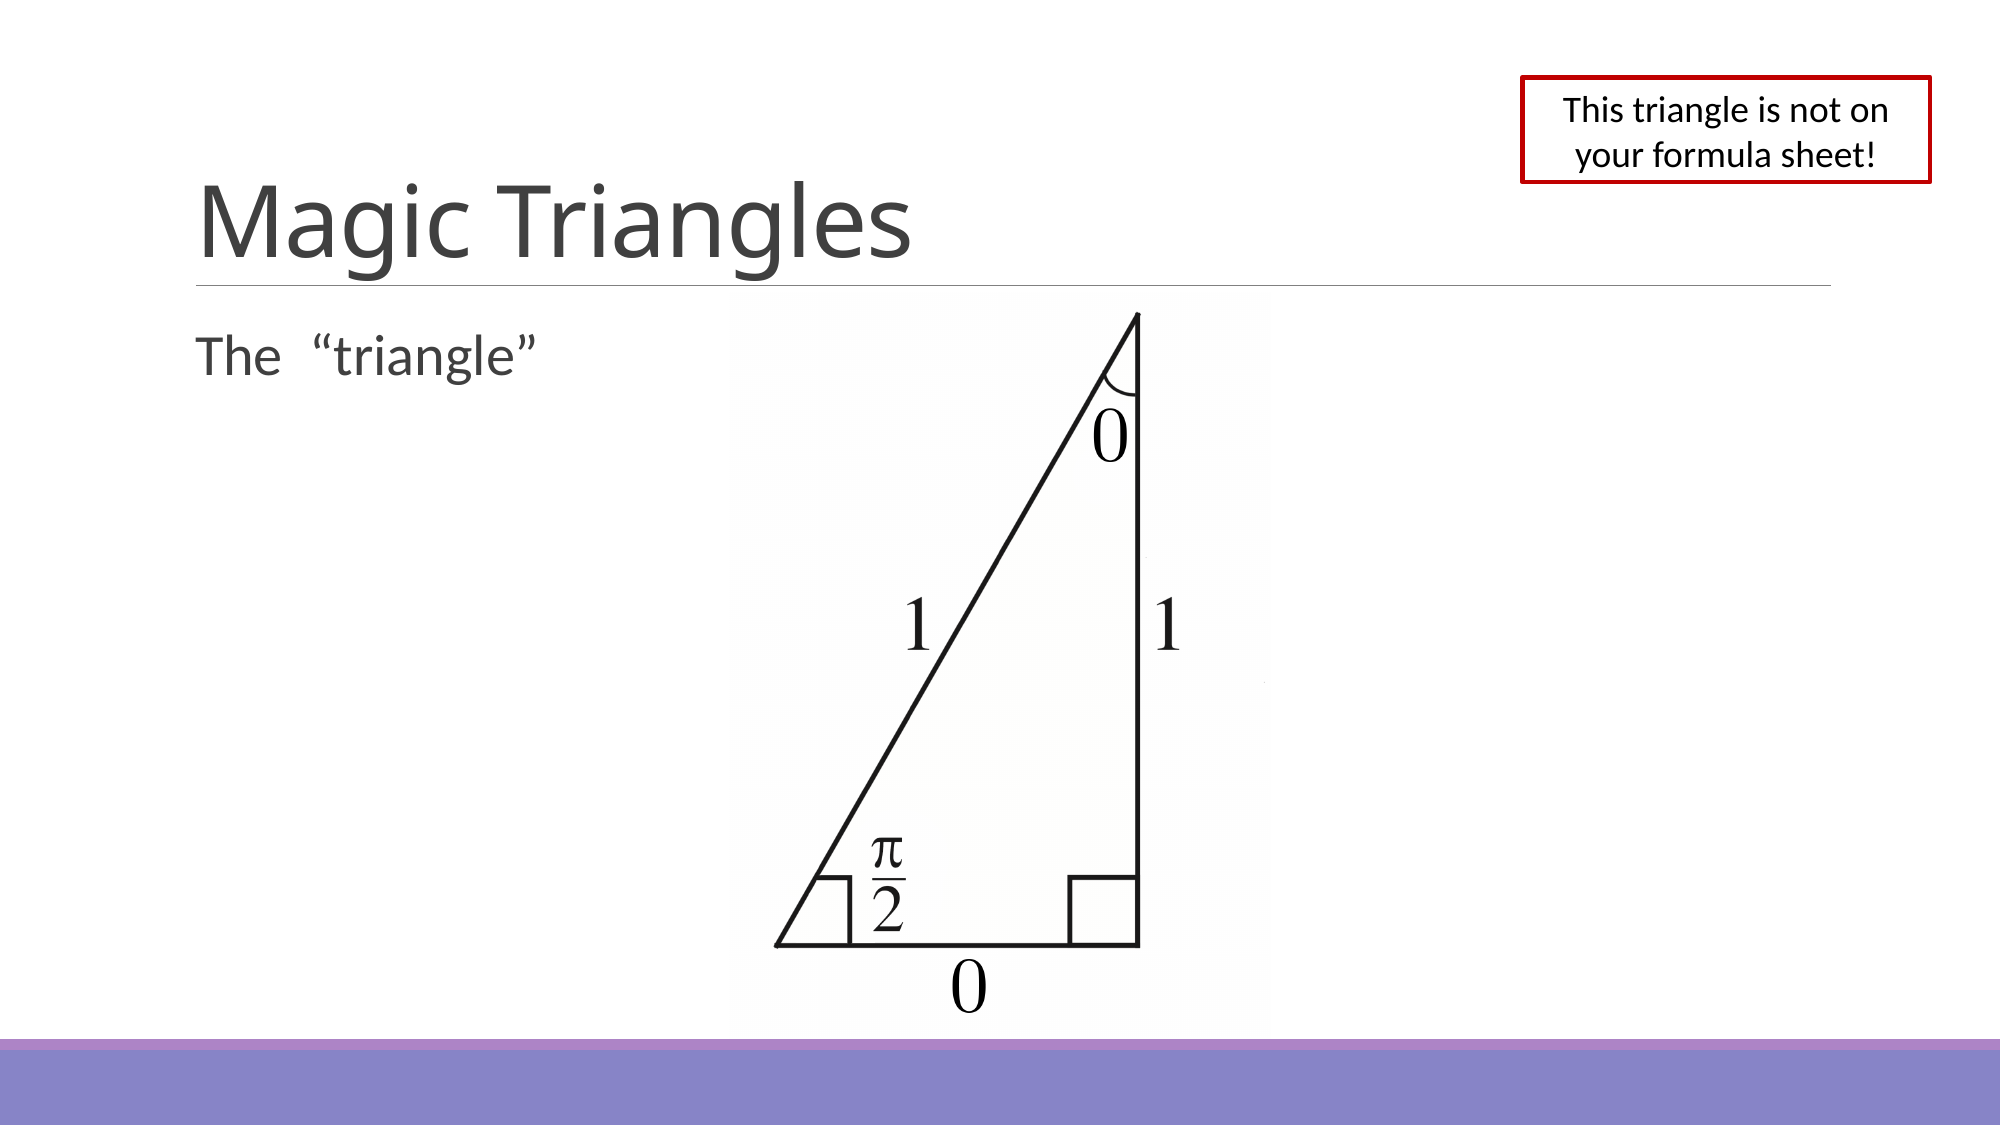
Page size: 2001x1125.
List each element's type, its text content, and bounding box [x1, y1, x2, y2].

title Magic Triangles [180, 47, 1830, 285]
text_box This triangle is not on your formula sheet! [1522, 77, 1931, 183]
picture [728, 292, 1271, 1040]
